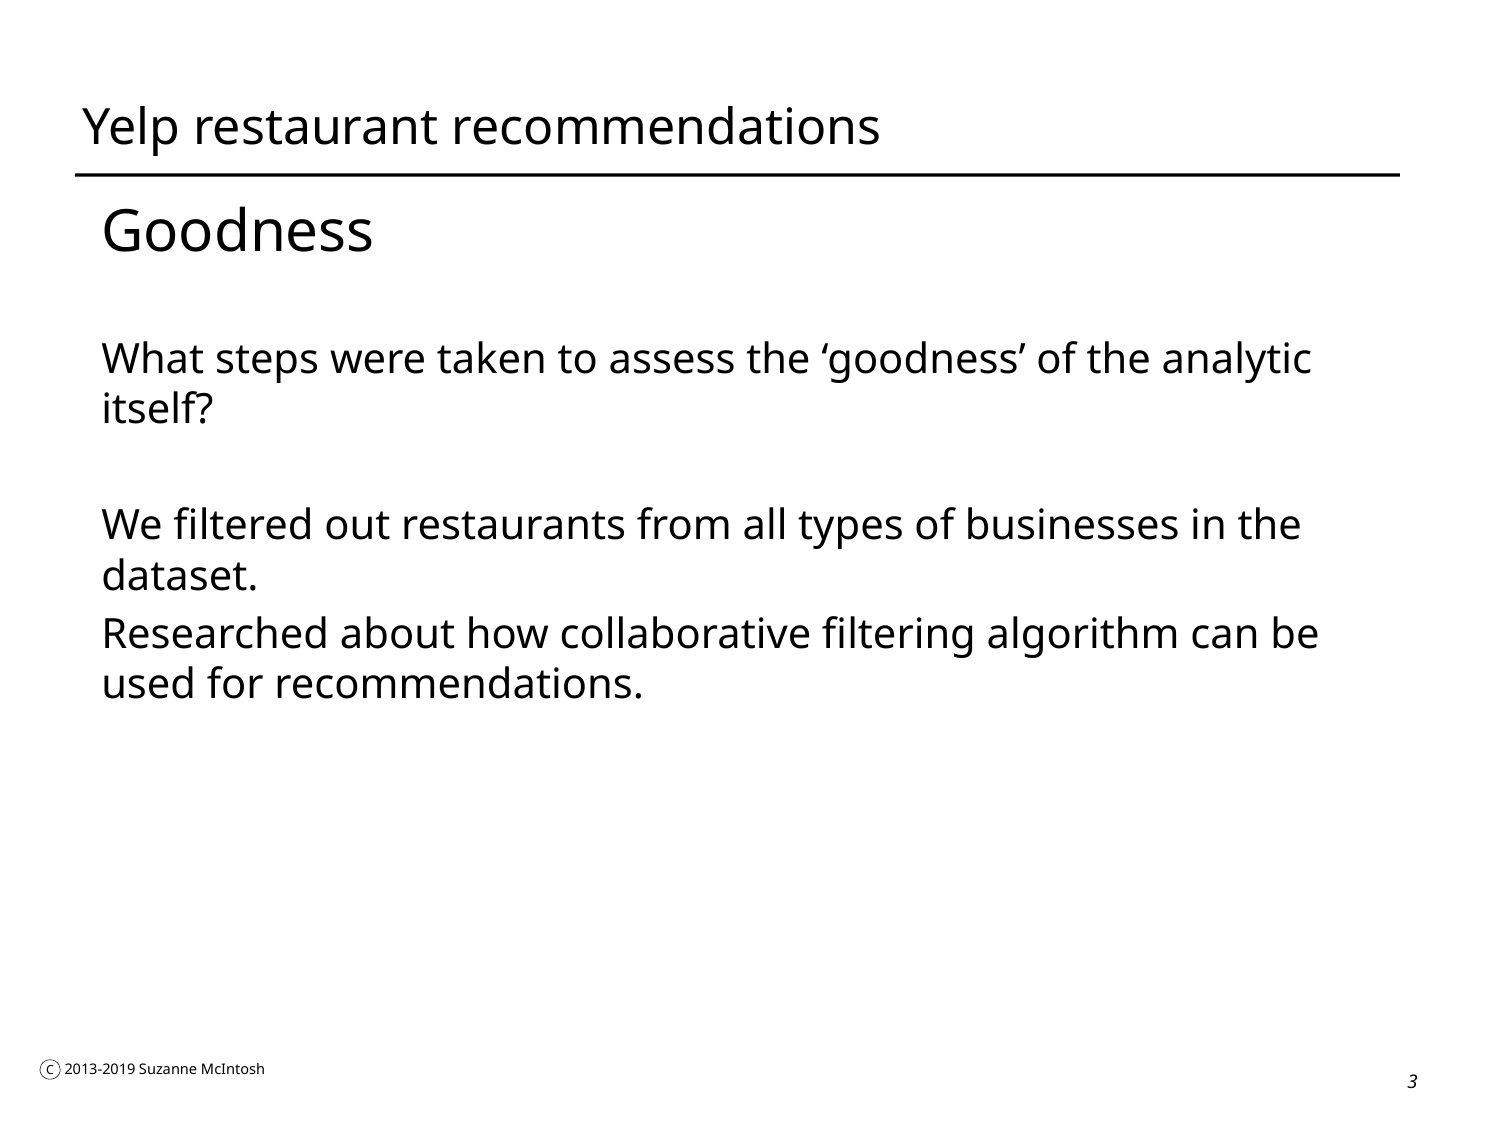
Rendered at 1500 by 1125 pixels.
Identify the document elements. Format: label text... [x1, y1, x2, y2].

title Yelp restaurant recommendations [74, 45, 1426, 163]
list Goodness What steps were taken to assess the ‘goodness’ of the analytic itself? We filtered out restaurants from all types of businesses in the dataset. Researched about how collaborative filtering algorithm can be used for recommendations. [93, 184, 1372, 1063]
slide_number 3 [1395, 1061, 1426, 1101]
